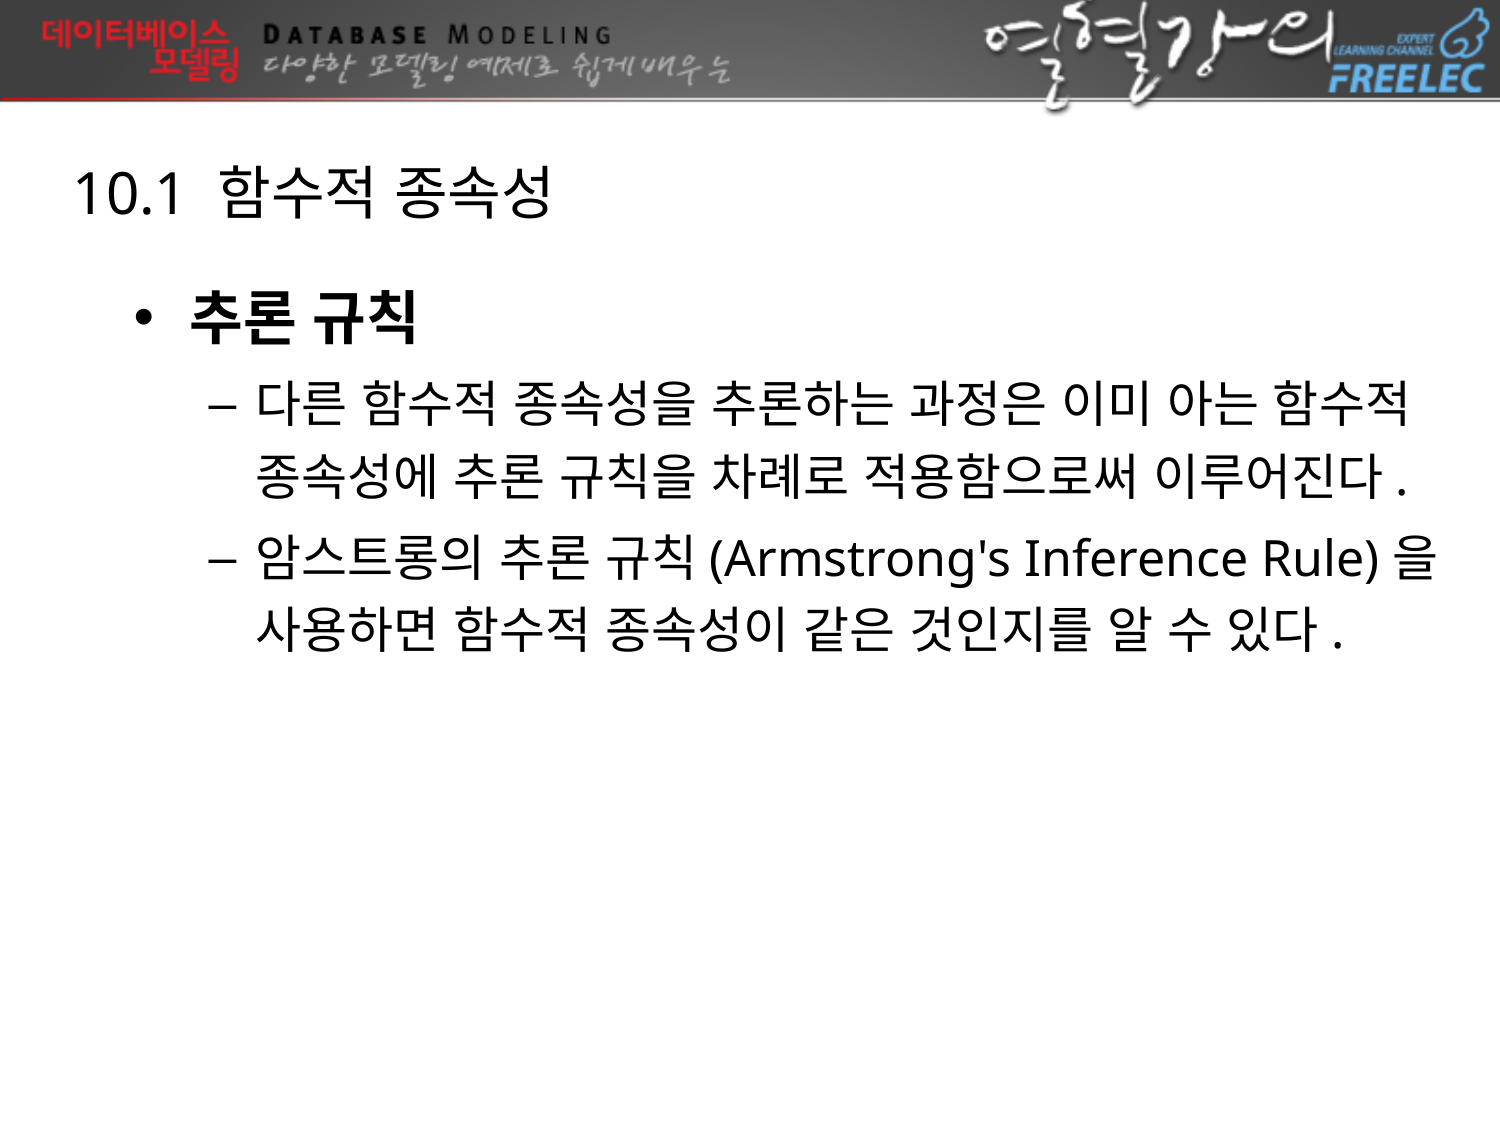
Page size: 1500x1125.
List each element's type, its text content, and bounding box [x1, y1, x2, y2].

text_box 추론 규칙 다른 함수적 종속성을 추론하는 과정은 이미 아는 함수적 종속성에 추론 규칙을 차례로 적용함으로써 이루어진다. 암스트롱의 추론 규칙(Armstrong's Inference Rule)을 사용하면 함수적 종속성이 같은 것인지를 알 수 있다. [118, 259, 1465, 667]
text_box 10.1 함수적 종속성 [58, 148, 570, 234]
picture [0, 0, 1500, 1125]
